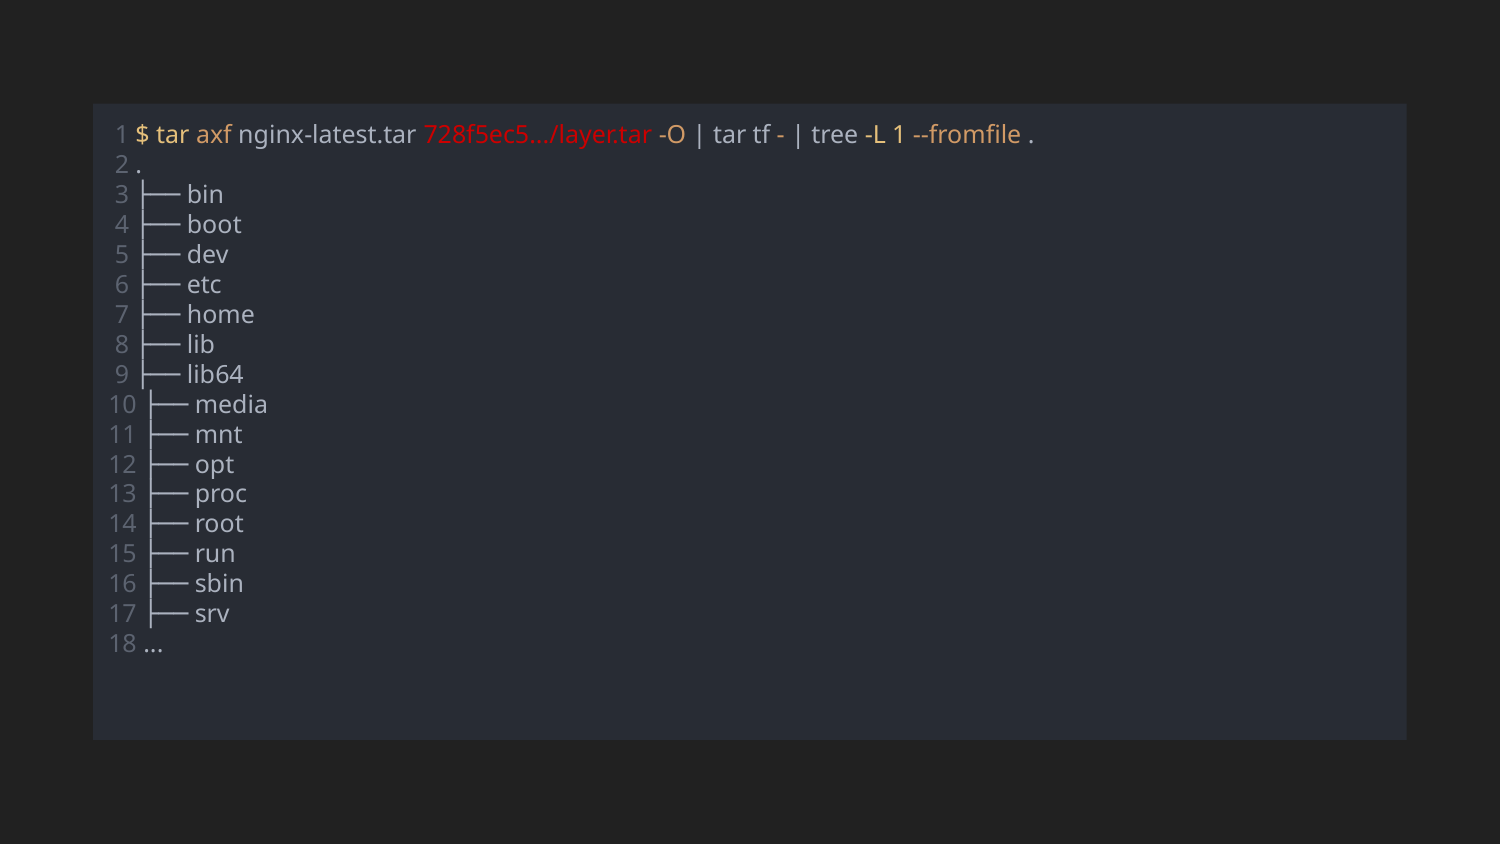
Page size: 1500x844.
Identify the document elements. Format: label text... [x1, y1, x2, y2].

text_box 1 $ tar axf nginx-latest.tar 728f5ec5.../layer.tar -O | tar tf - | tree -L 1 --fromfile . 2 . 3 ├── bin 4 ├── boot 5 ├── dev 6 ├── etc 7 ├── home 8 ├── lib 9 ├── lib64 10 ├── media 11 ├── mnt 12 ├── opt 13 ├── proc 14 ├── root 15 ├── run 16 ├── sbin 17 ├── srv 18 ... [93, 103, 1407, 740]
